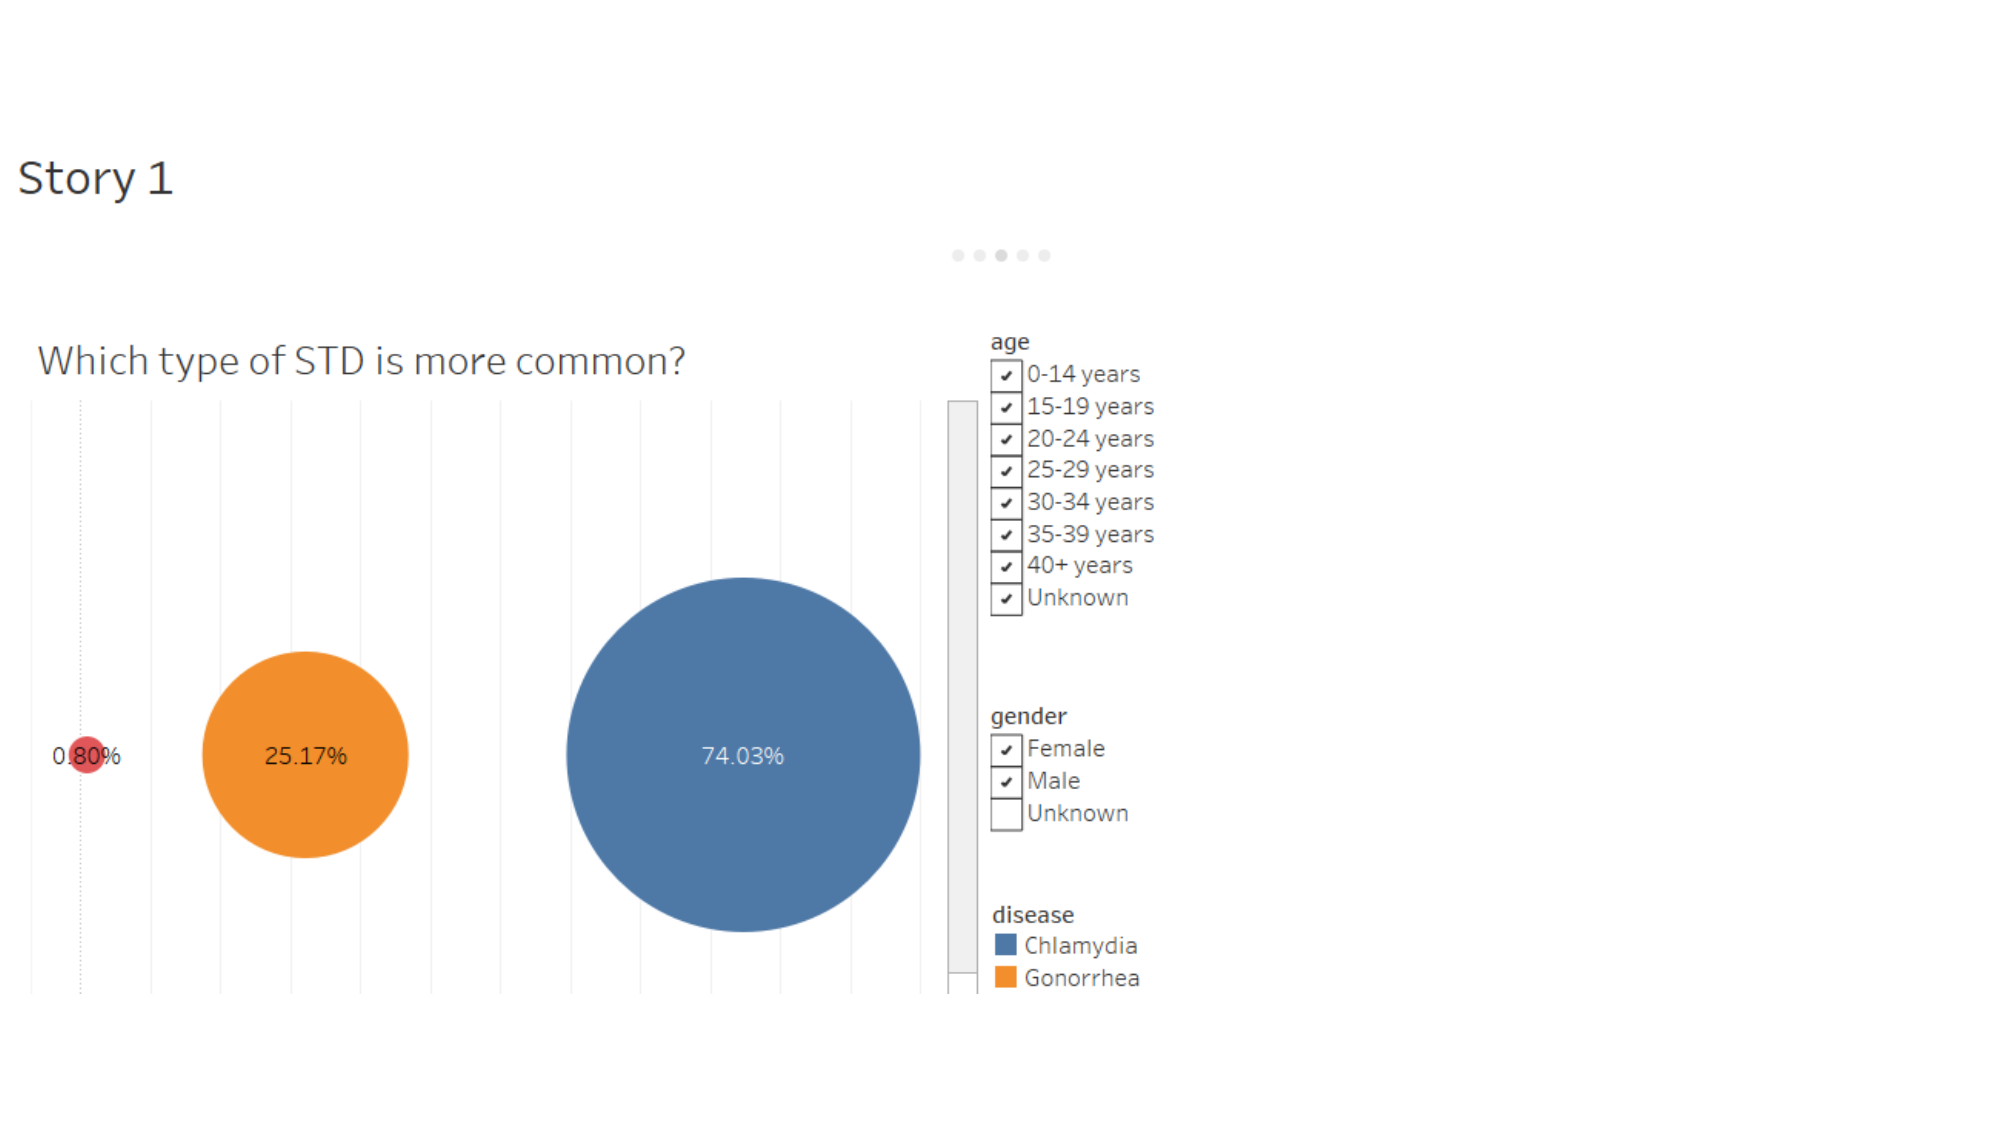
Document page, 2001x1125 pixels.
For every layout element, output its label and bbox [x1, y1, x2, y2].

picture [0, 131, 2000, 994]
